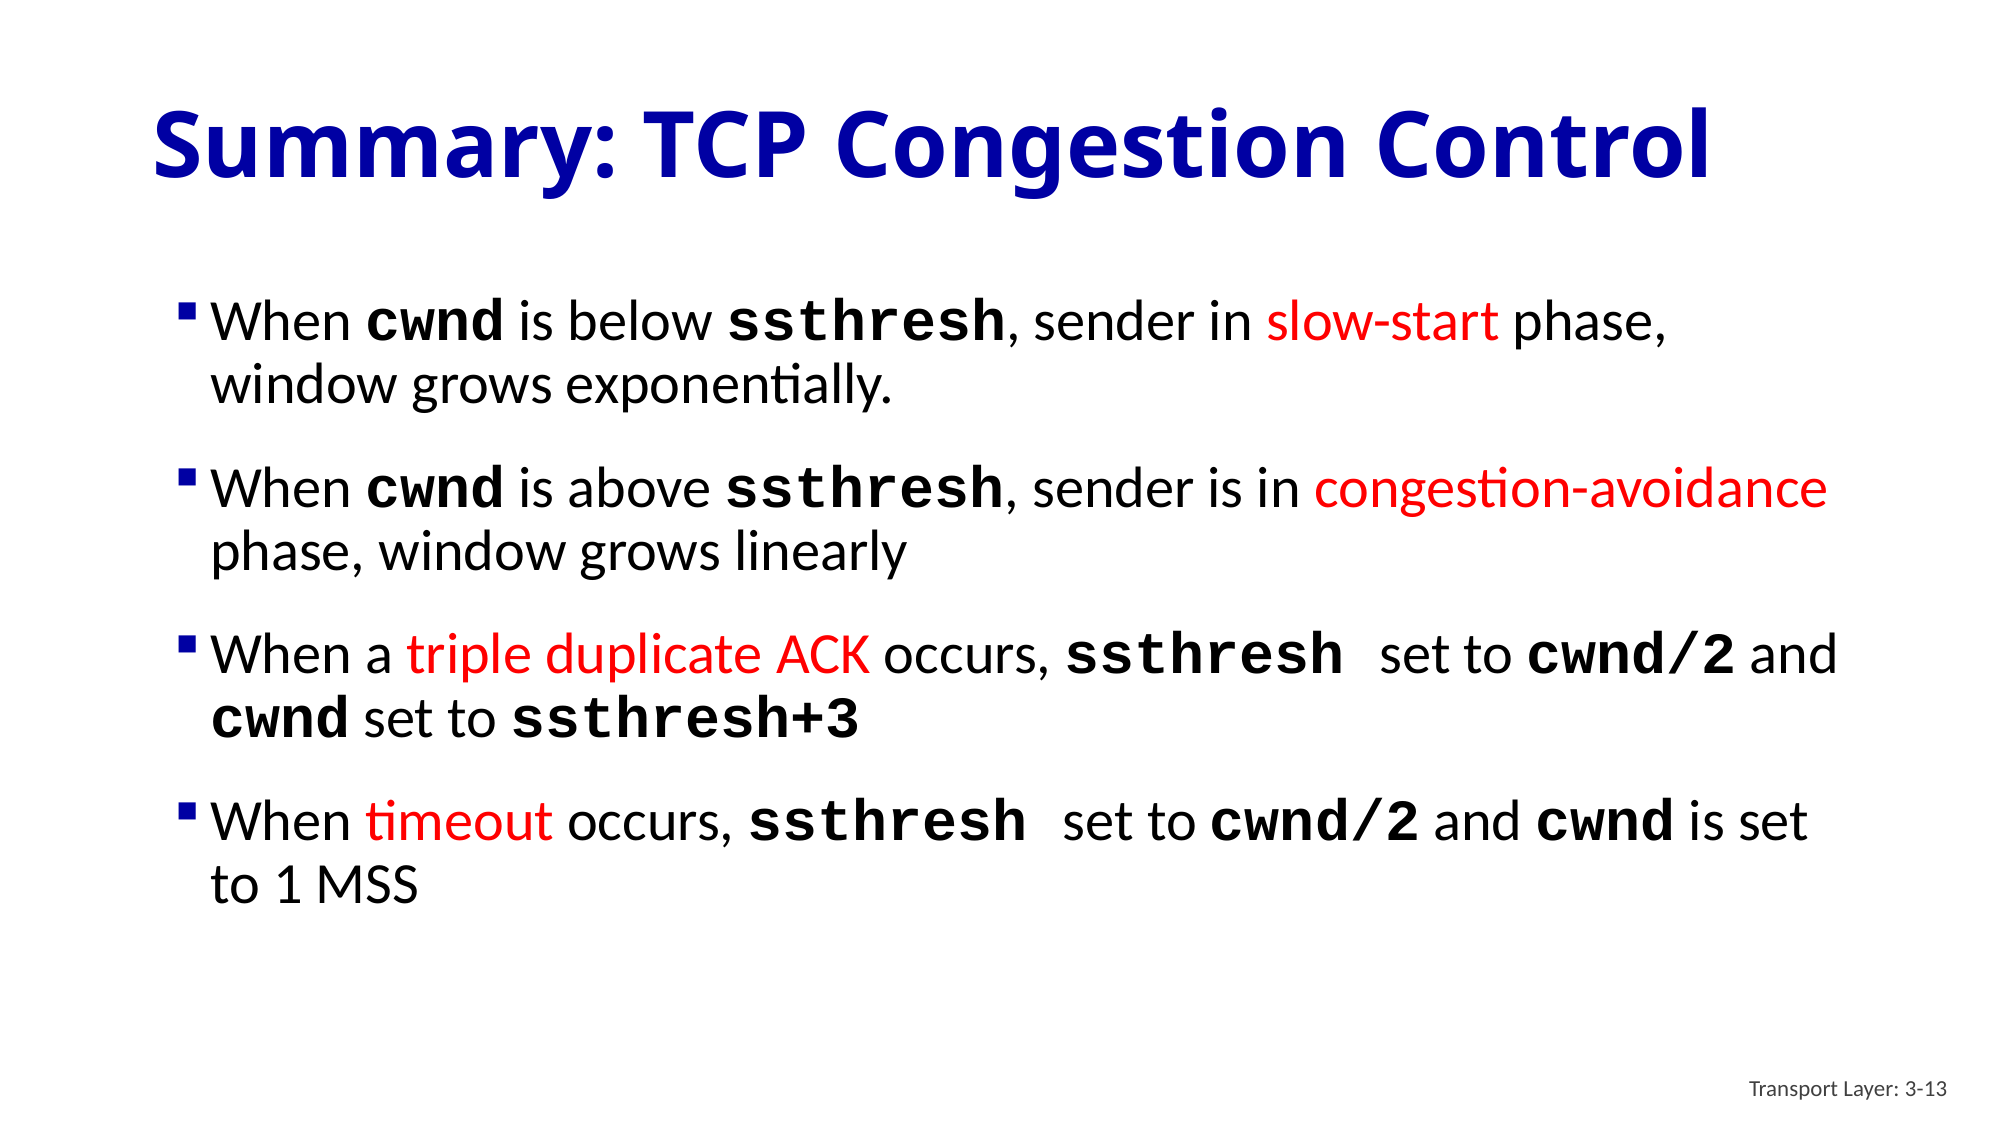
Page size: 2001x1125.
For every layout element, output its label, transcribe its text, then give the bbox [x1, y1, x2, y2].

list When cwnd is below ssthresh, sender in slow-start phase, window grows exponentially. When cwnd is above ssthresh, sender is in congestion-avoidance phase, window grows linearly When a triple duplicate ACK occurs, ssthresh set to cwnd/2 and cwnd set to ssthresh+3 When timeout occurs, ssthresh set to cwnd/2 and cwnd is set to 1 MSS [137, 282, 1863, 997]
slide_number Transport Layer: 3-13 [1512, 1056, 1963, 1117]
title Summary: TCP Congestion Control [137, 74, 1863, 221]
